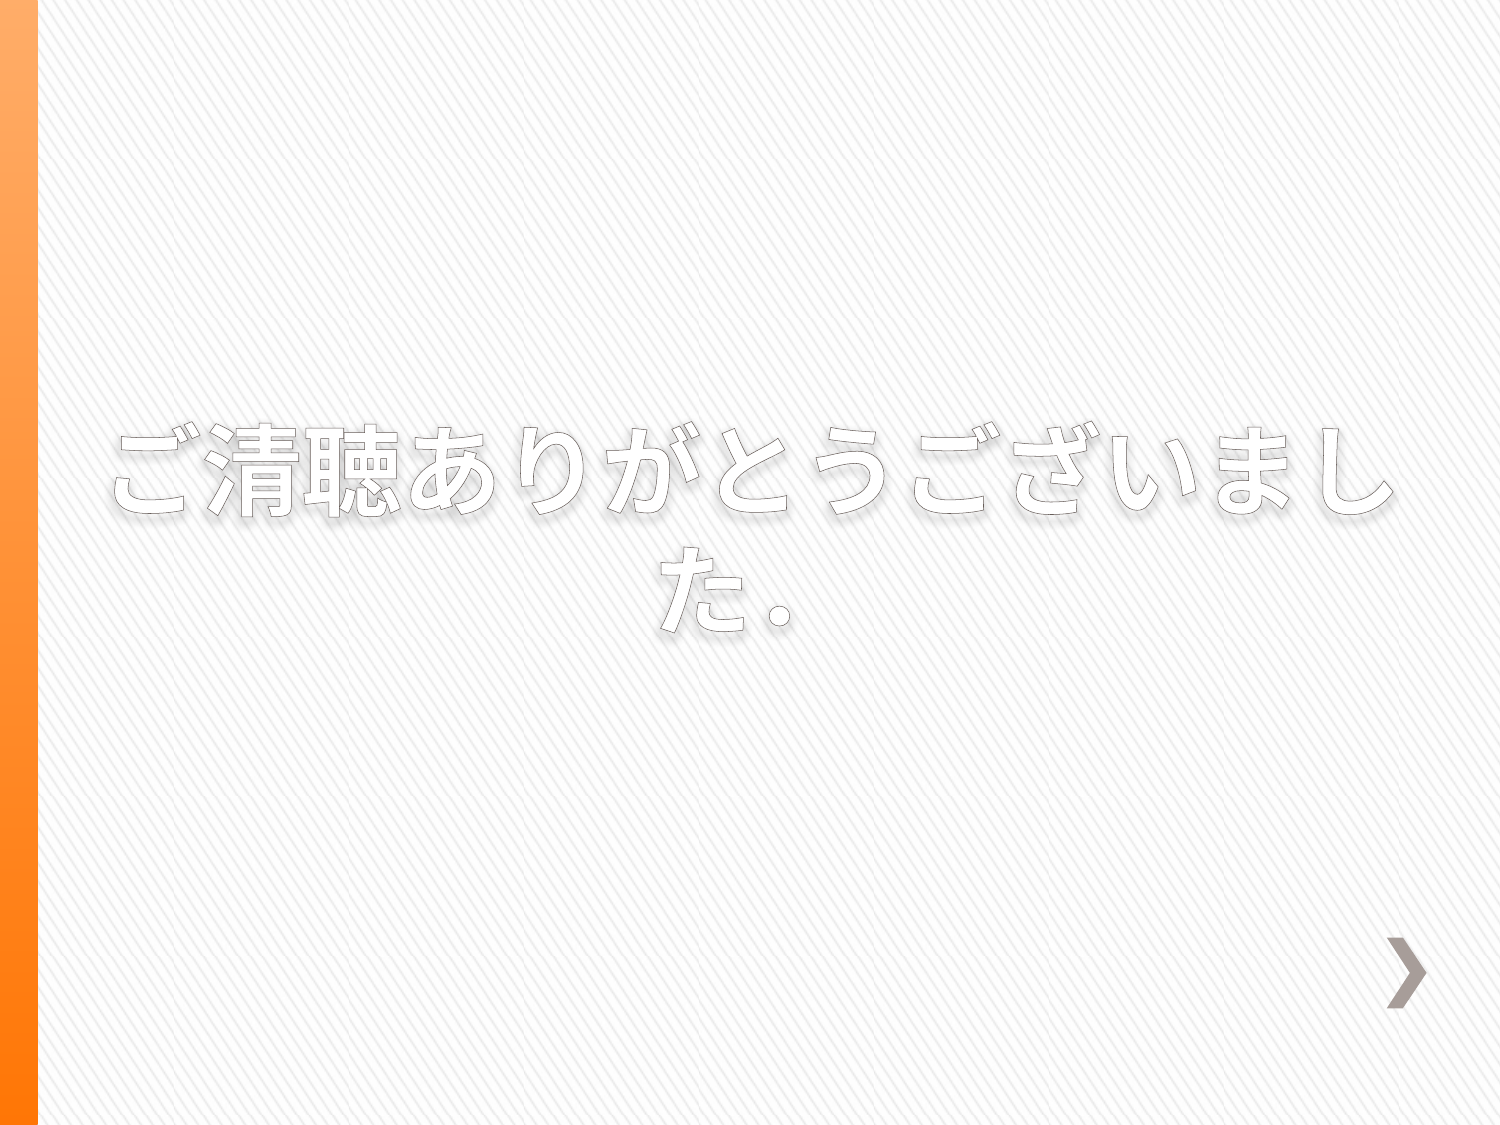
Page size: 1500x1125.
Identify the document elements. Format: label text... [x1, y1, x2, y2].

title ご清聴ありがとうございました． [76, 468, 1427, 656]
